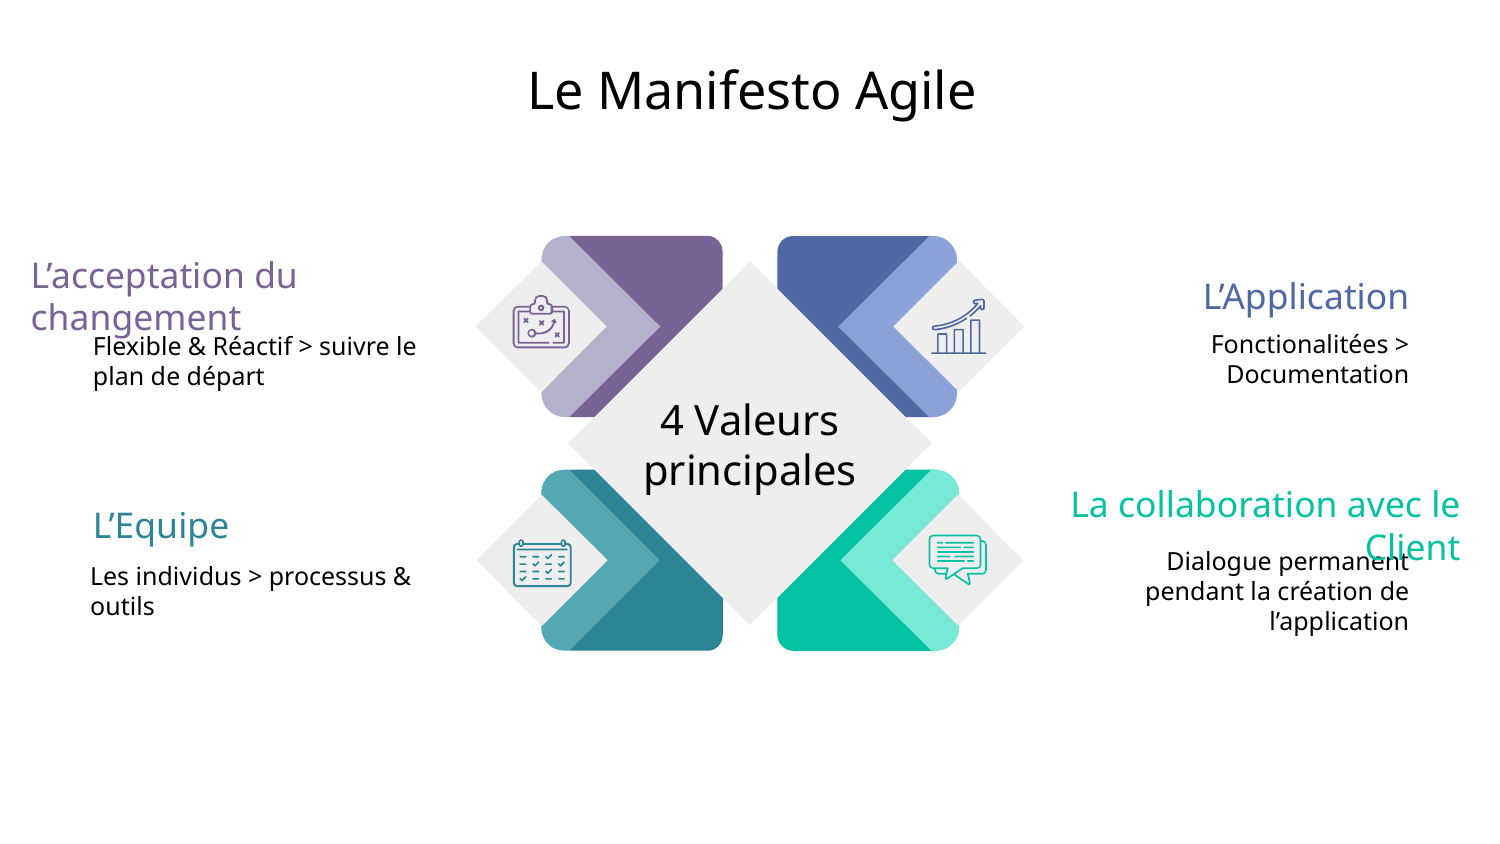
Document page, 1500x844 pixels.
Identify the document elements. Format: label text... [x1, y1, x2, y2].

title Le Manifesto Agile [79, 49, 1426, 129]
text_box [1030, 259, 1425, 403]
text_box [476, 469, 723, 651]
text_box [1028, 489, 1476, 635]
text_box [15, 259, 450, 405]
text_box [777, 235, 1025, 418]
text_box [75, 489, 471, 635]
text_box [567, 261, 933, 626]
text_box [475, 235, 723, 418]
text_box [777, 469, 1024, 651]
